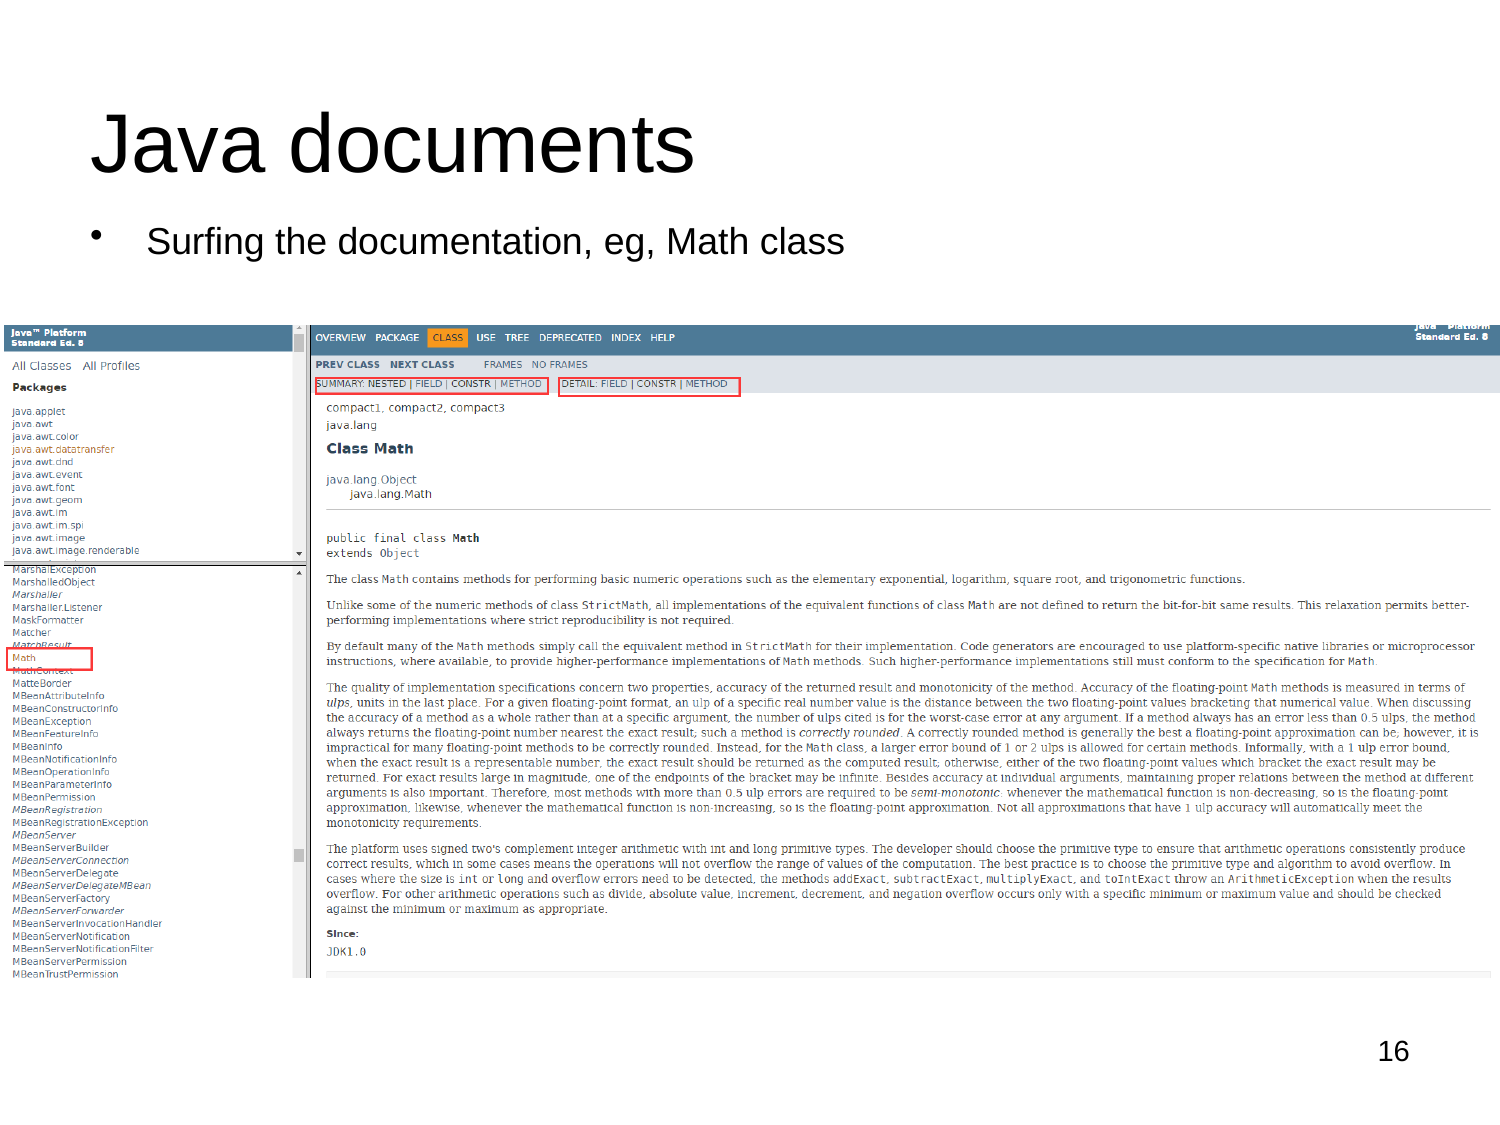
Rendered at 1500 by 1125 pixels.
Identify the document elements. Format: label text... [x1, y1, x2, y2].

picture [3, 325, 1500, 978]
text_box Surfing the documentation, eg, Math class [74, 187, 1425, 325]
title Java documents [75, 45, 1425, 233]
slide_number 16 [1074, 1024, 1425, 1103]
